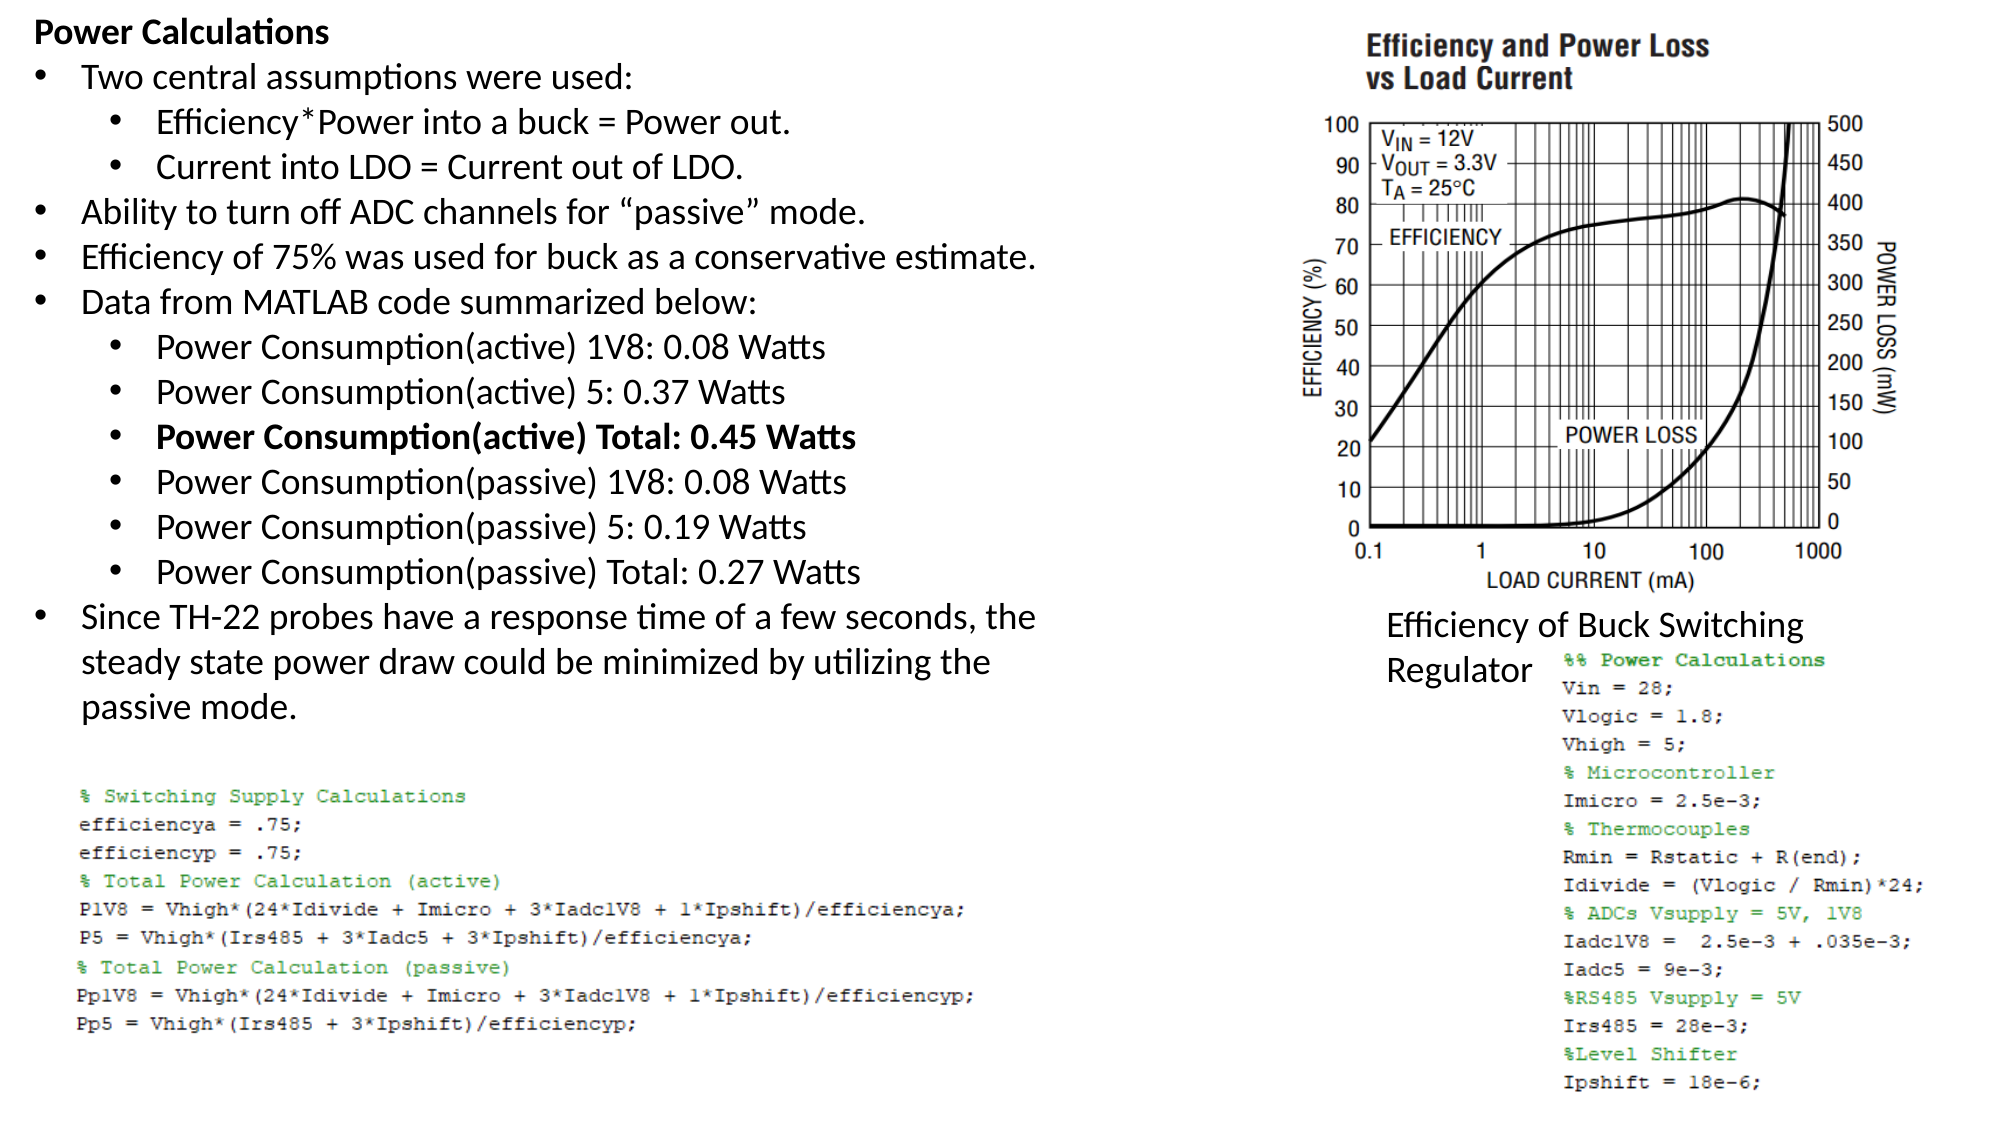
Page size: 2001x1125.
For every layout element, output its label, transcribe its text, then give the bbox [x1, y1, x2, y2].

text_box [68, 779, 986, 1041]
picture [1552, 646, 1981, 1098]
text_box Power Calculations Two central assumptions were used: Efficiency*Power into a buck = Power out. Current into LDO = Current out of LDO. Ability to turn off ADC channels for “passive” mode. Efficiency of 75% was used for buck as a conservative estimate. Data from MATLAB code summarized below: Power Consumption(active) 1V8: 0.08 Watts Power Consumption(active) 5: 0.37 Watts Power Consumption(active) Total: 0.45 Watts Power Consumption(passive) 1V8: 0.08 Watts Power Consumption(passive) 5: 0.19 Watts Power Consumption(passive) Total: 0.27 Watts Since TH-22 probes have a response time of a few seconds, the steady state power draw could be minimized by utilizing the passive mode. [19, 0, 1082, 915]
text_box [1269, 26, 1928, 634]
